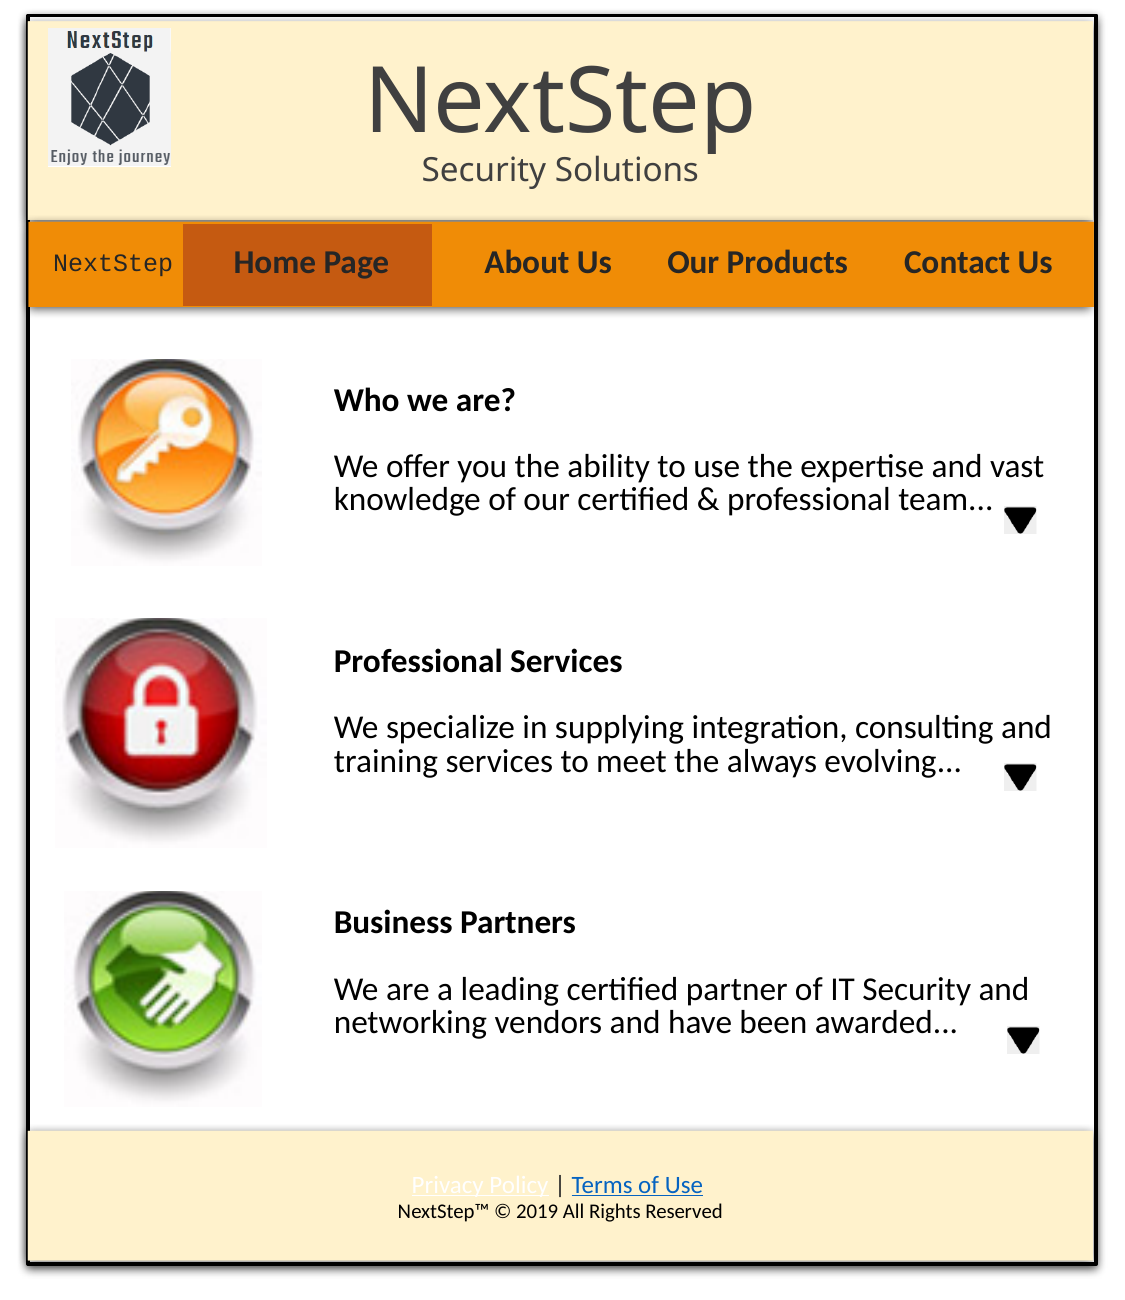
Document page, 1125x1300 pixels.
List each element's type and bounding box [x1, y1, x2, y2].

picture [71, 359, 262, 567]
picture [48, 28, 171, 167]
picture [1003, 505, 1037, 534]
text_box [27, 1130, 1093, 1261]
text_box [27, 7, 1097, 1265]
text_box [28, 221, 1094, 307]
picture [64, 891, 262, 1107]
picture [1006, 1025, 1040, 1054]
picture [1003, 762, 1037, 792]
text_box [27, 21, 1093, 220]
picture [55, 618, 267, 848]
